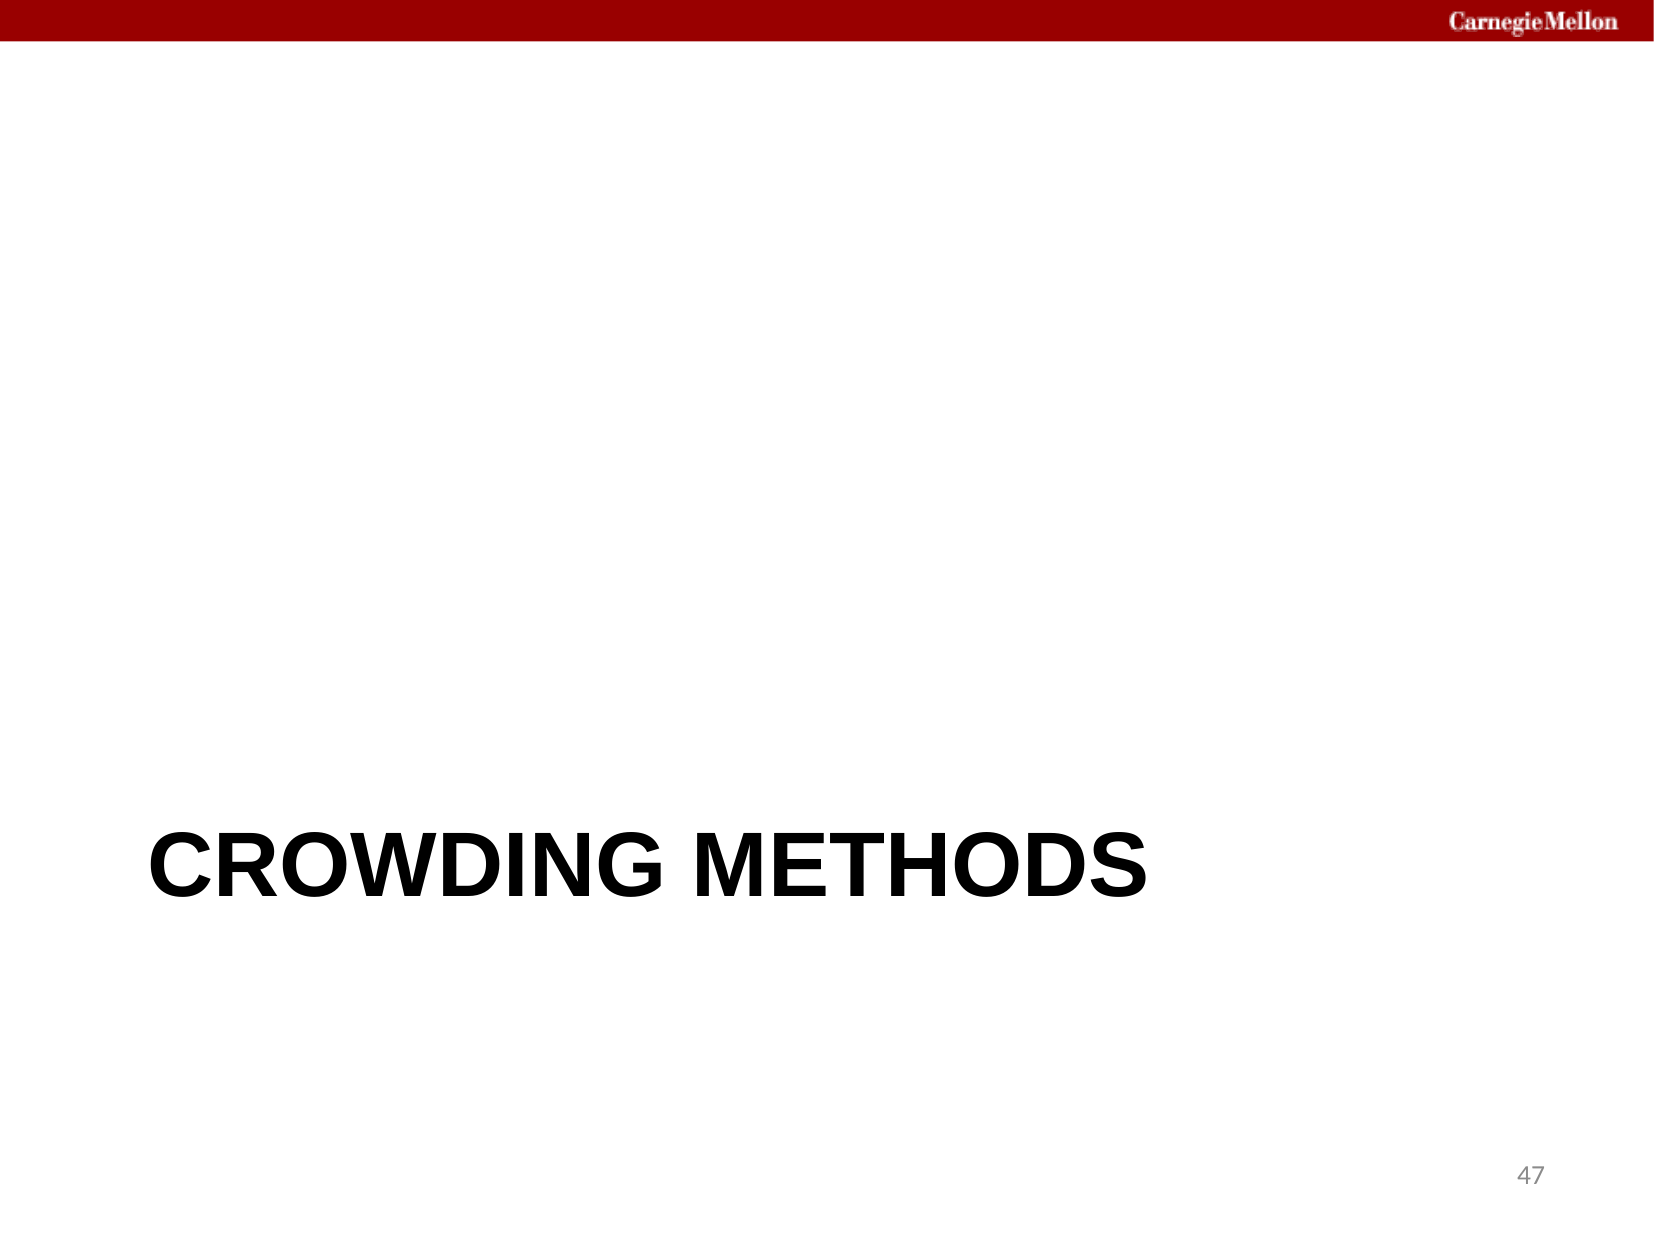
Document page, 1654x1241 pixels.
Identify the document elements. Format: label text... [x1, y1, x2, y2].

picture [1448, 5, 1626, 37]
title Crowding methods [130, 796, 1537, 1044]
text_box 47 [1447, 1156, 1545, 1241]
